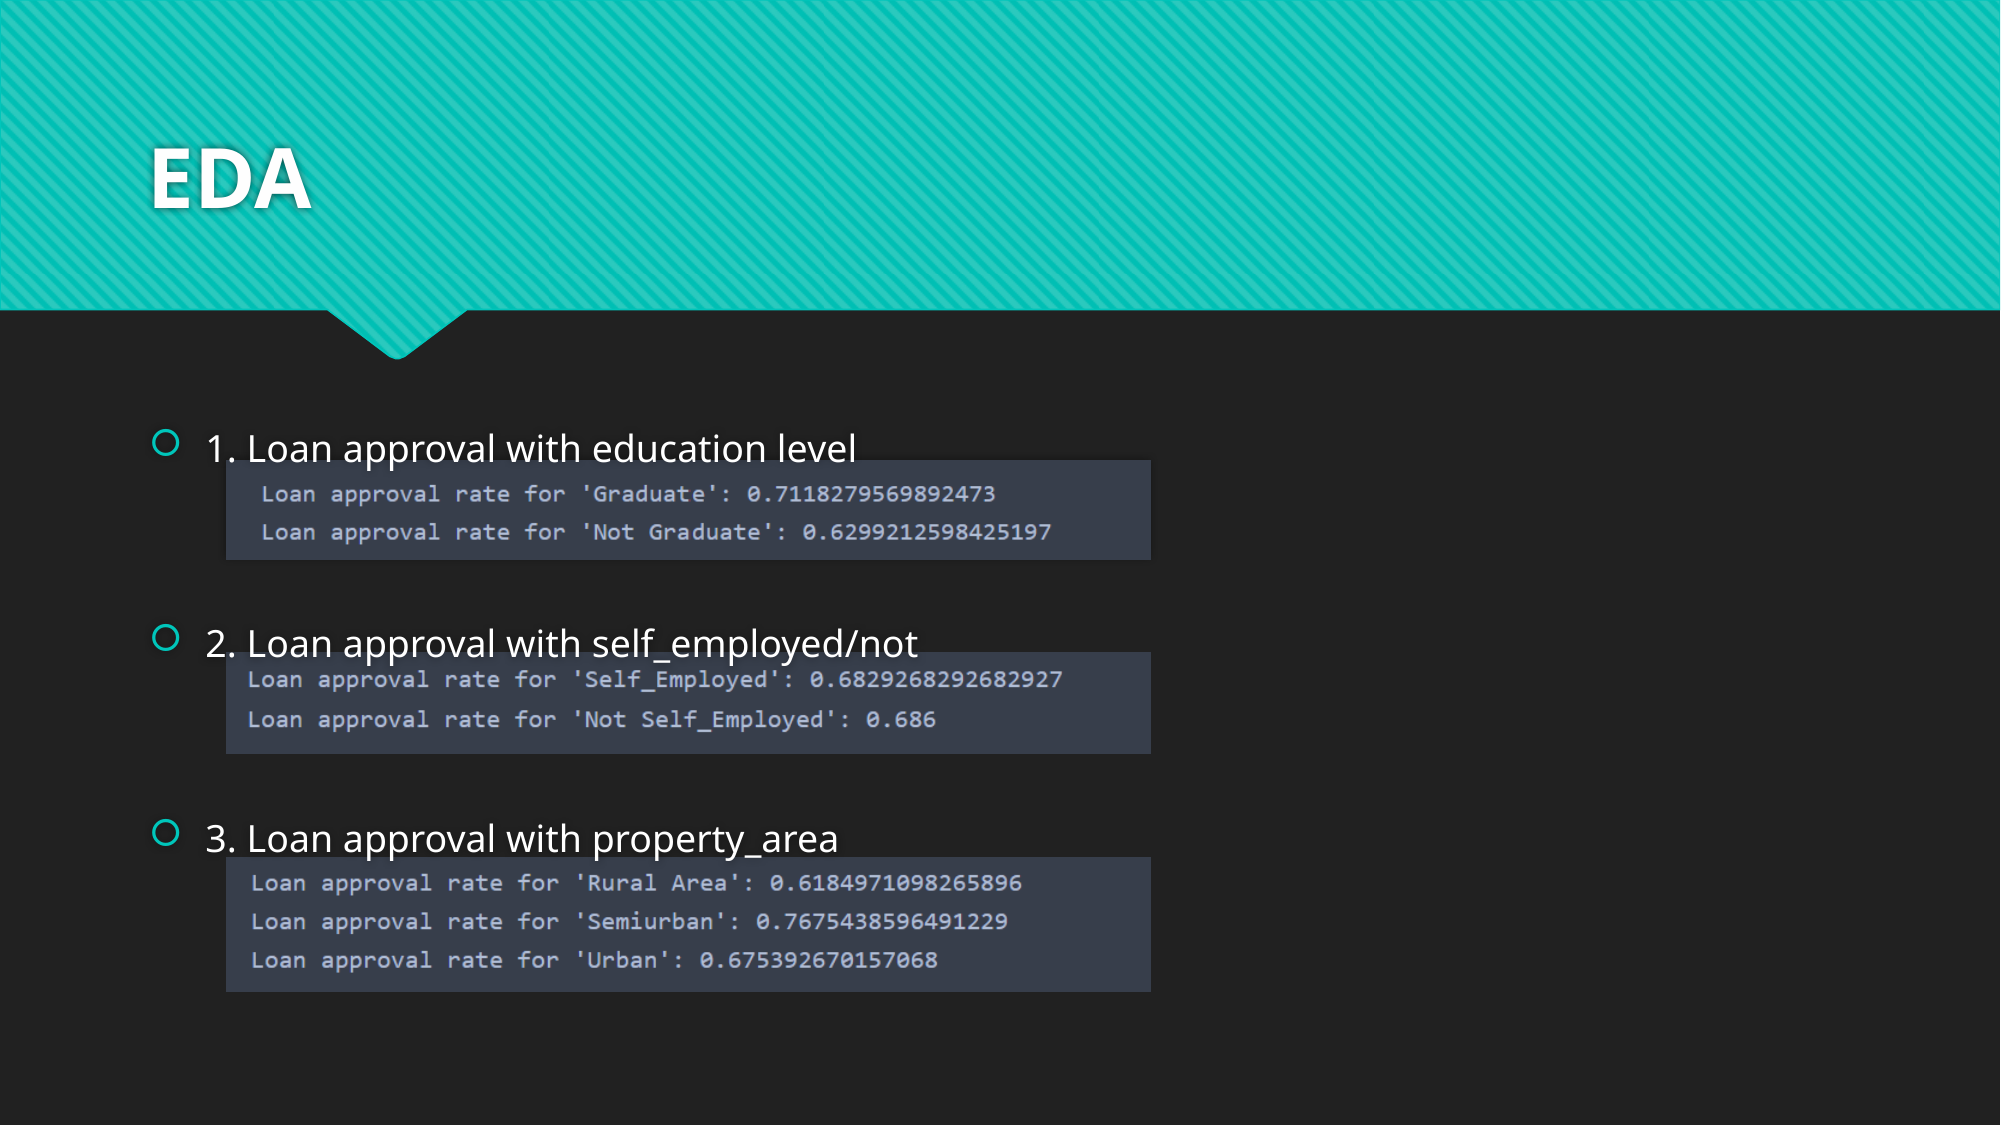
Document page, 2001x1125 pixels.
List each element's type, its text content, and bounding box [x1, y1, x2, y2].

picture [226, 856, 1152, 992]
title EDA [132, 73, 1868, 233]
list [226, 460, 1152, 561]
text_box 1. Loan approval with education level 2. Loan approval with self_employed/not 3. Loan approval with property_area [134, 417, 1866, 1014]
picture [226, 652, 1152, 755]
